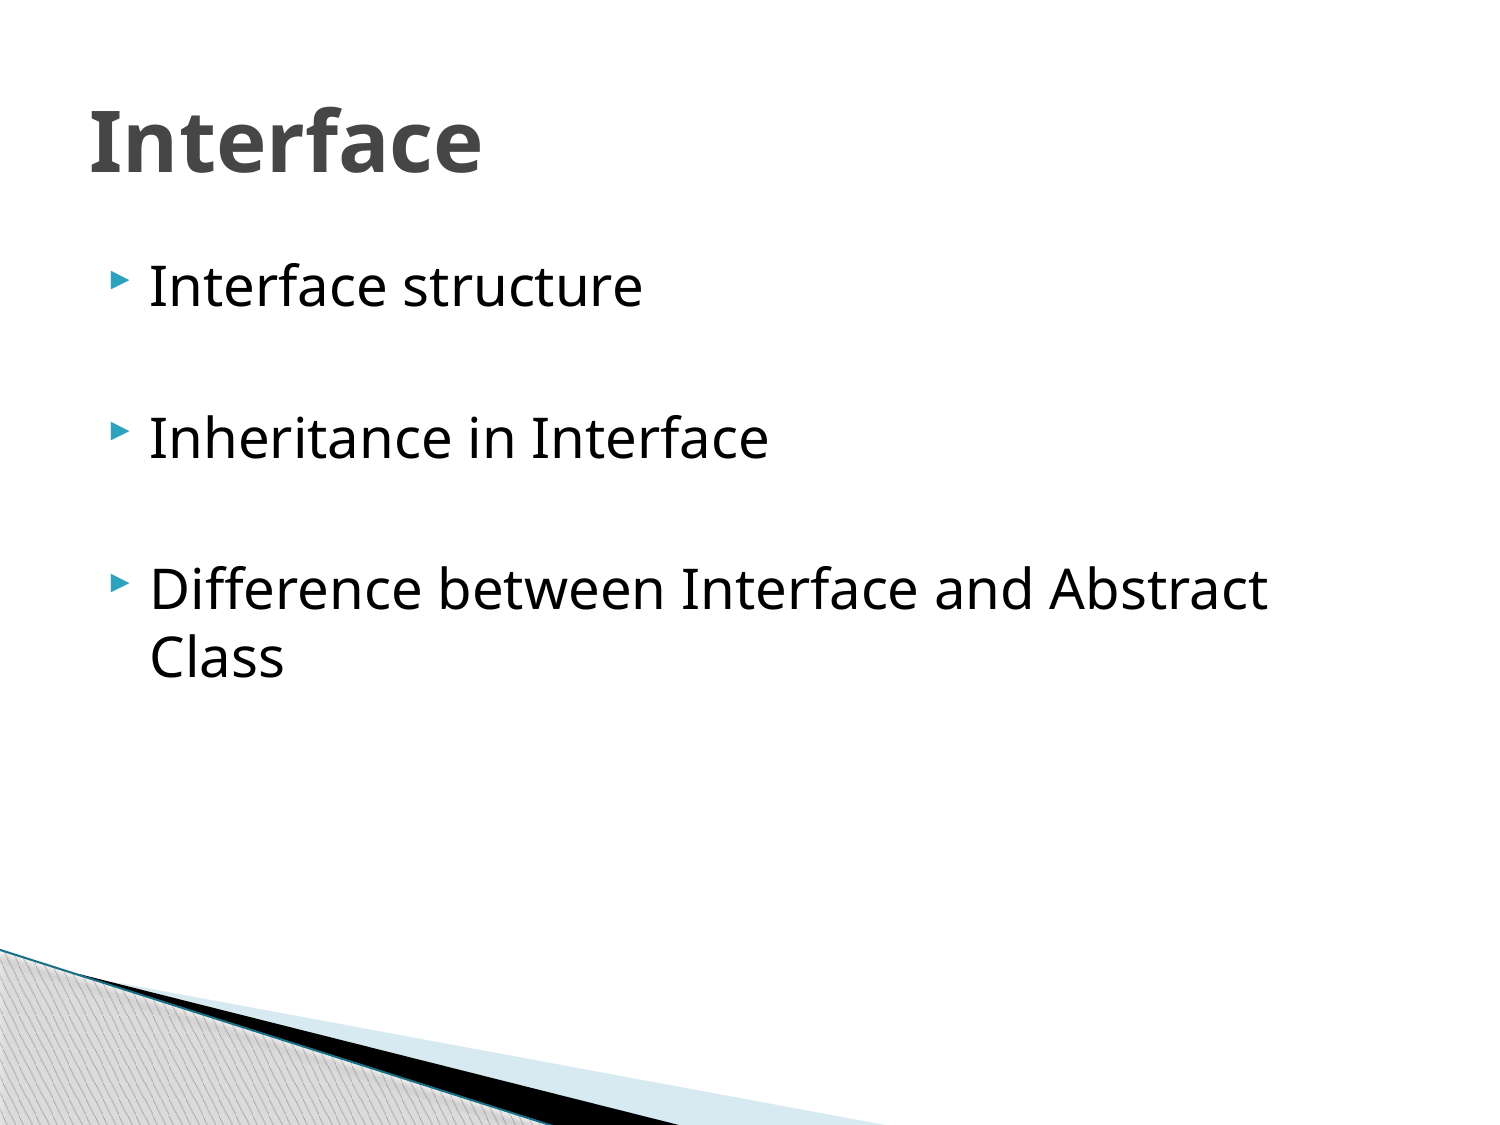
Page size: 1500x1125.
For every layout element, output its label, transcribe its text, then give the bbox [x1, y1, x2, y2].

title Interface [75, 45, 1425, 233]
list Interface structure Inheritance in Interface Difference between Interface and Abstract Class [75, 243, 1425, 986]
